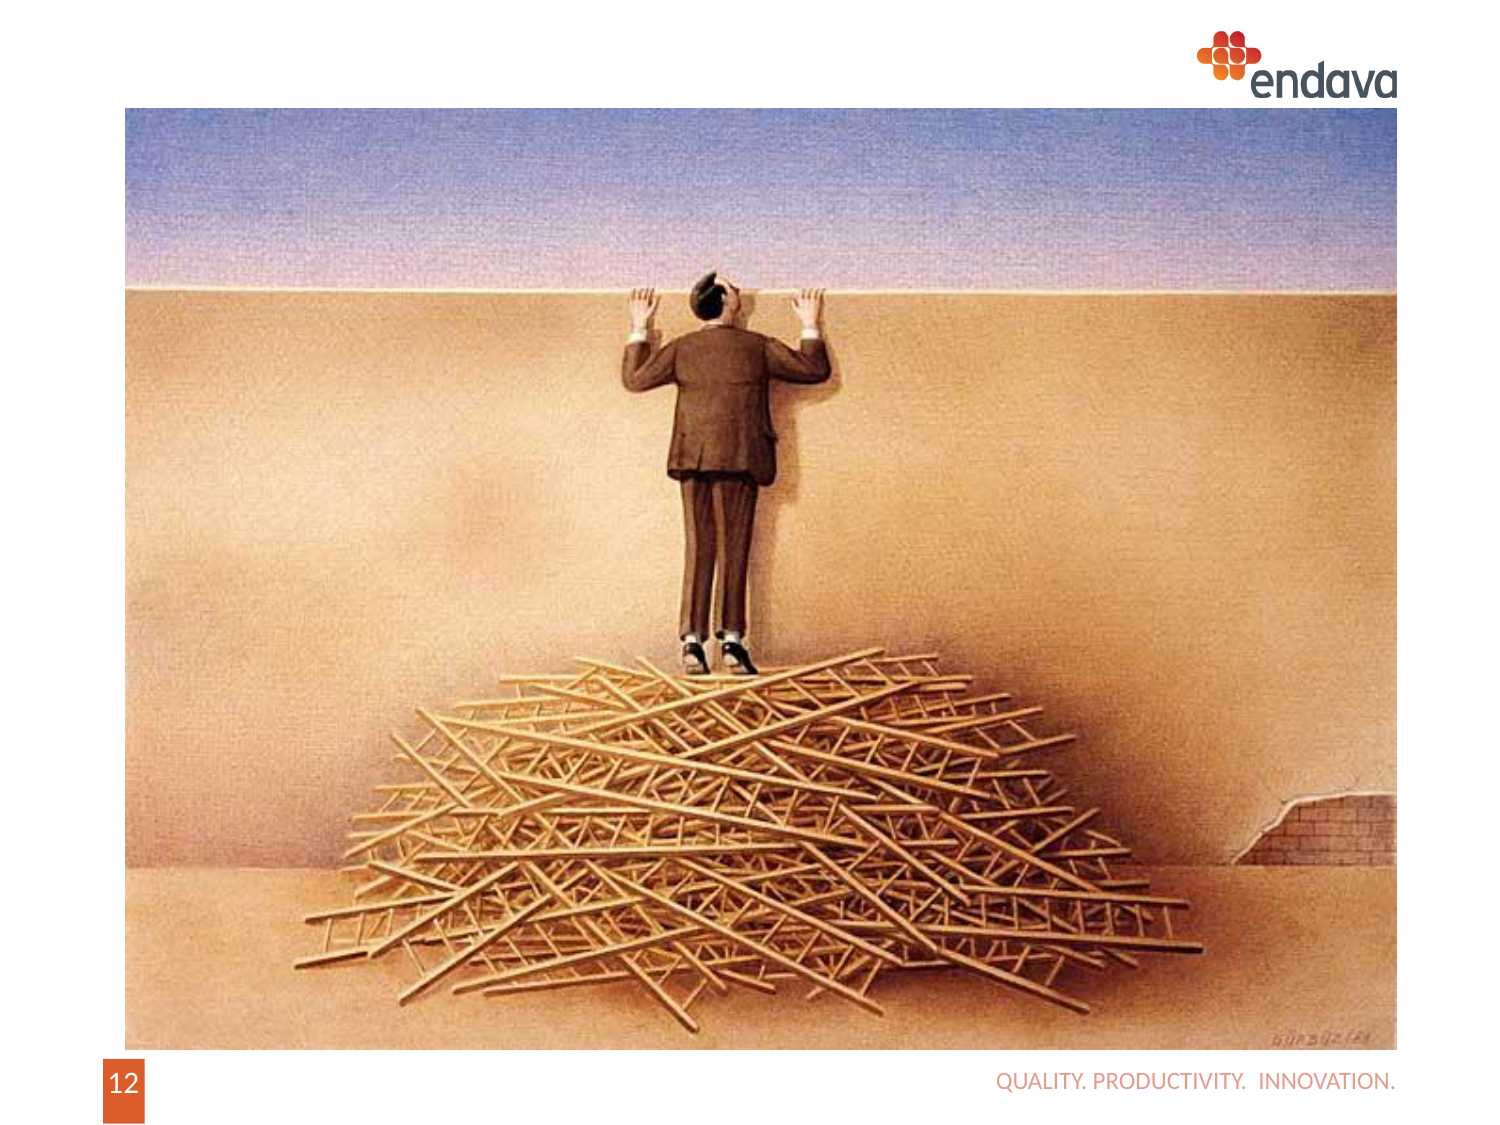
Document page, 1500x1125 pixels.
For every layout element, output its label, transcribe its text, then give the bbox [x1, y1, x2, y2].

slide_number QUALITY. PRODUCTIVITY. INNOVATION. [939, 1050, 1397, 1110]
picture [1197, 31, 1397, 98]
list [125, 108, 1397, 1050]
